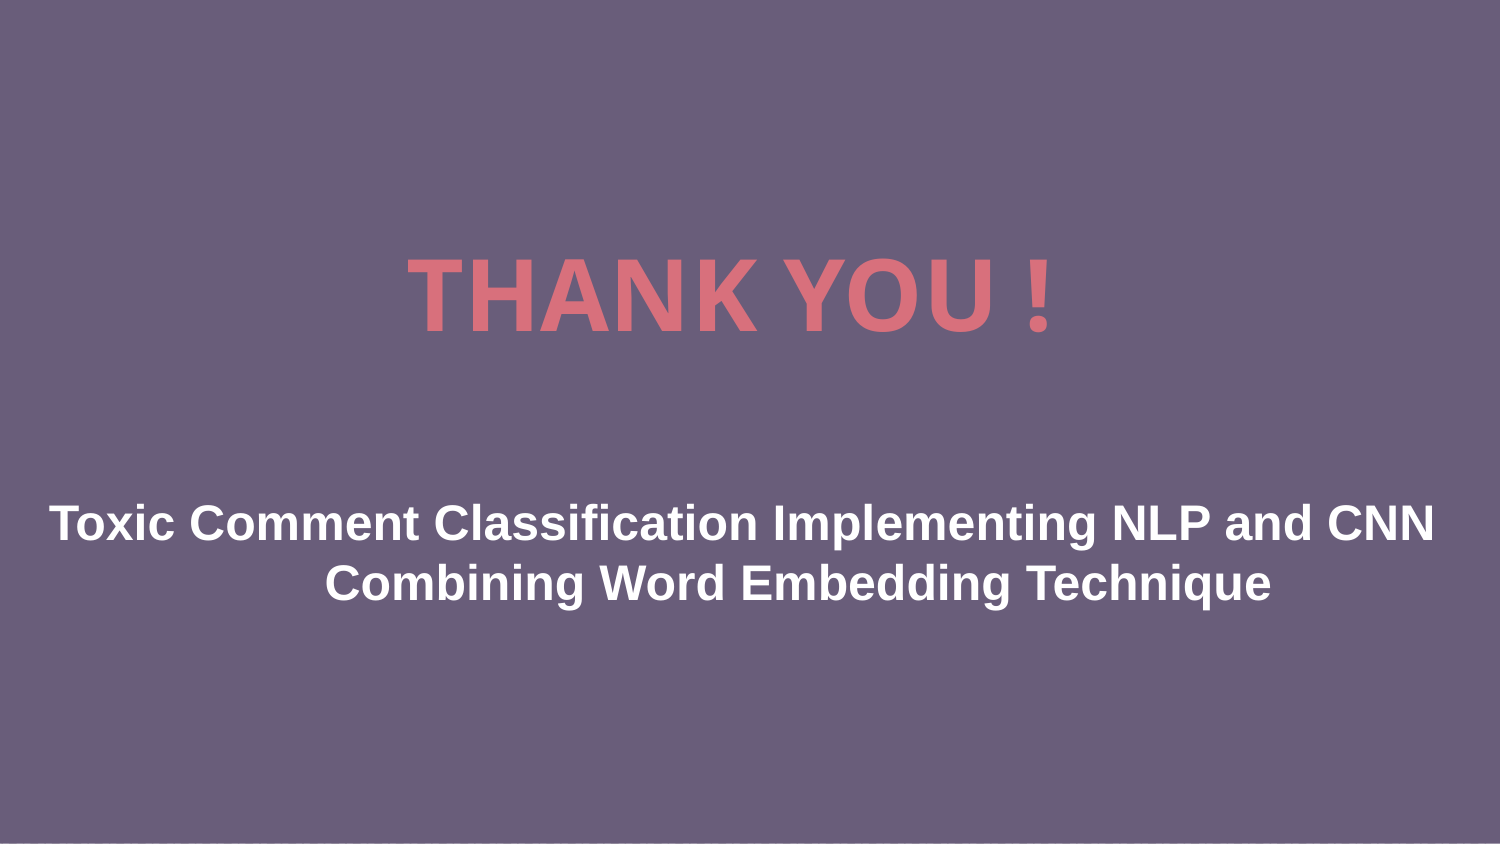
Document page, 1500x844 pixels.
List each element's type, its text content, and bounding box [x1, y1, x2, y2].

text_box Toxic Comment Classification Implementing NLP and CNN Combining Word Embedding Technique [18, 490, 1467, 671]
text_box THANK YOU ! [350, 231, 1110, 352]
